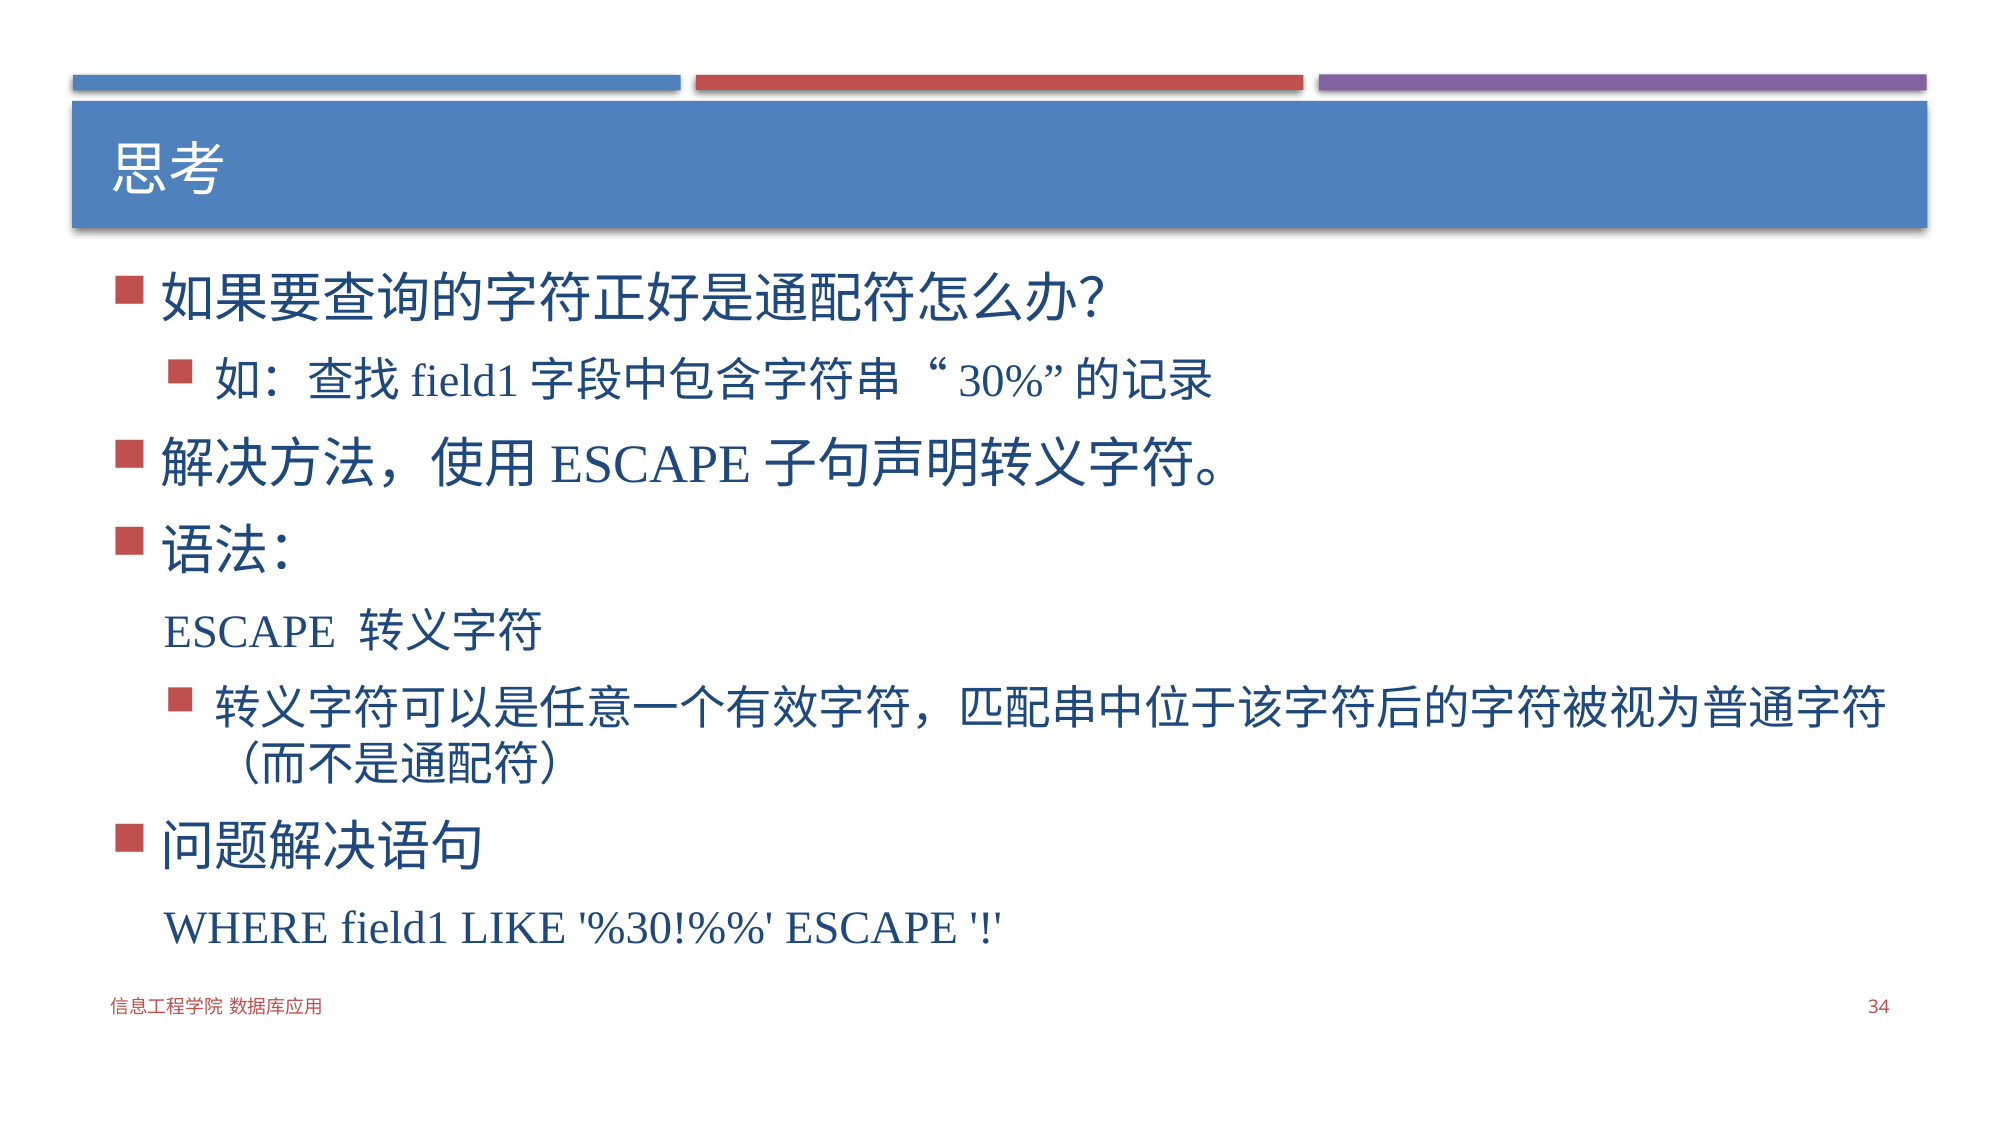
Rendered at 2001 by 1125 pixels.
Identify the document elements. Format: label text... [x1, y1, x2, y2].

slide_number 34 [1732, 977, 1905, 1037]
title 思考 [95, 115, 1905, 210]
list 如果要查询的字符正好是通配符怎么办？ 如：查找field1字段中包含字符串“30%”的记录 解决方法，使用ESCAPE子句声明转义字符。 语法： ESCAPE 转义字符 转义字符可以是任意一个有效字符，匹配串中位于该字符后的字符被视为普通字符（而不是通配符） 问题解决语句 WHERE field1 LIKE '%30!%%' ESCAPE '!' [95, 256, 1905, 962]
footer 信息工程学院 数据库应用 [95, 976, 1230, 1037]
